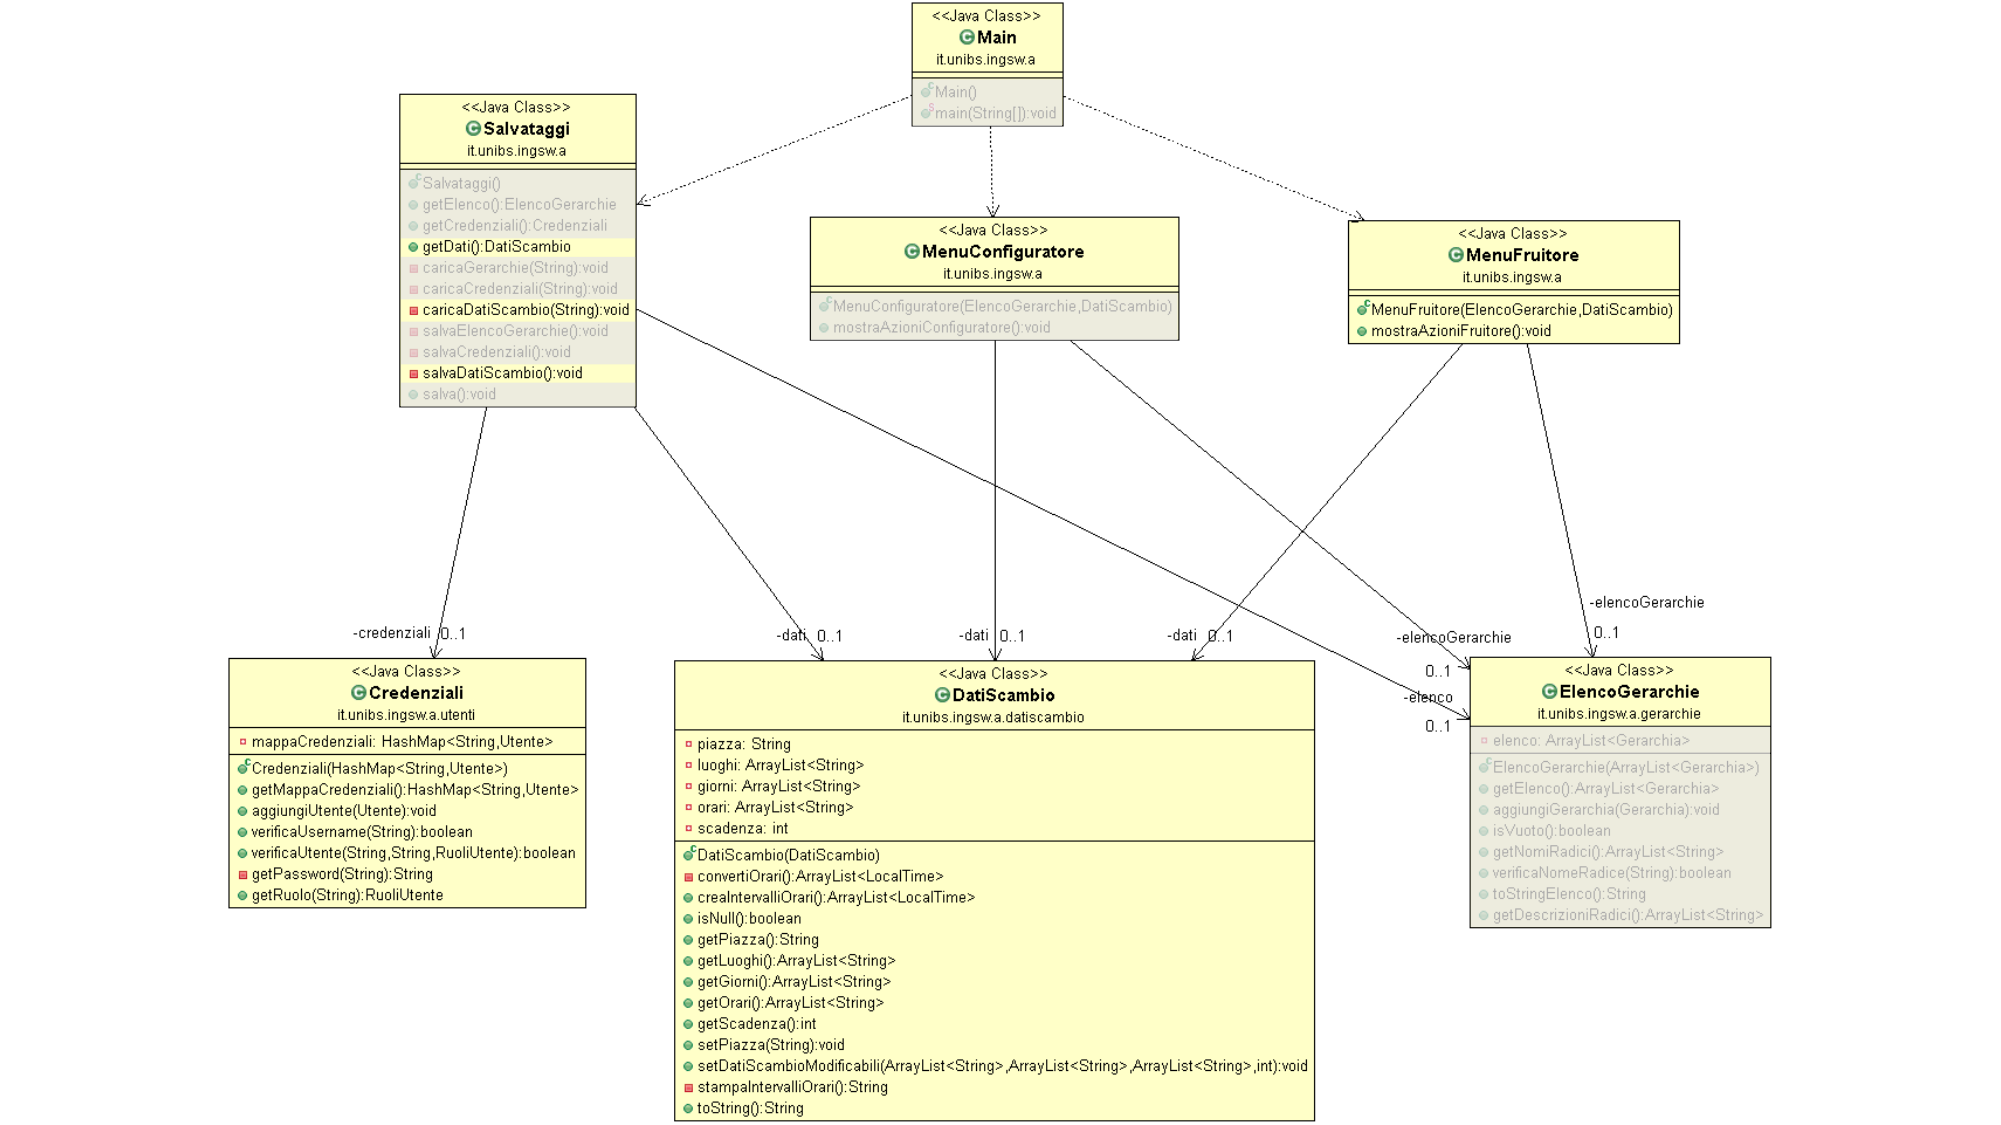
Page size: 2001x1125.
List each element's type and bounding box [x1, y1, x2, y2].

picture [225, 0, 1775, 1125]
